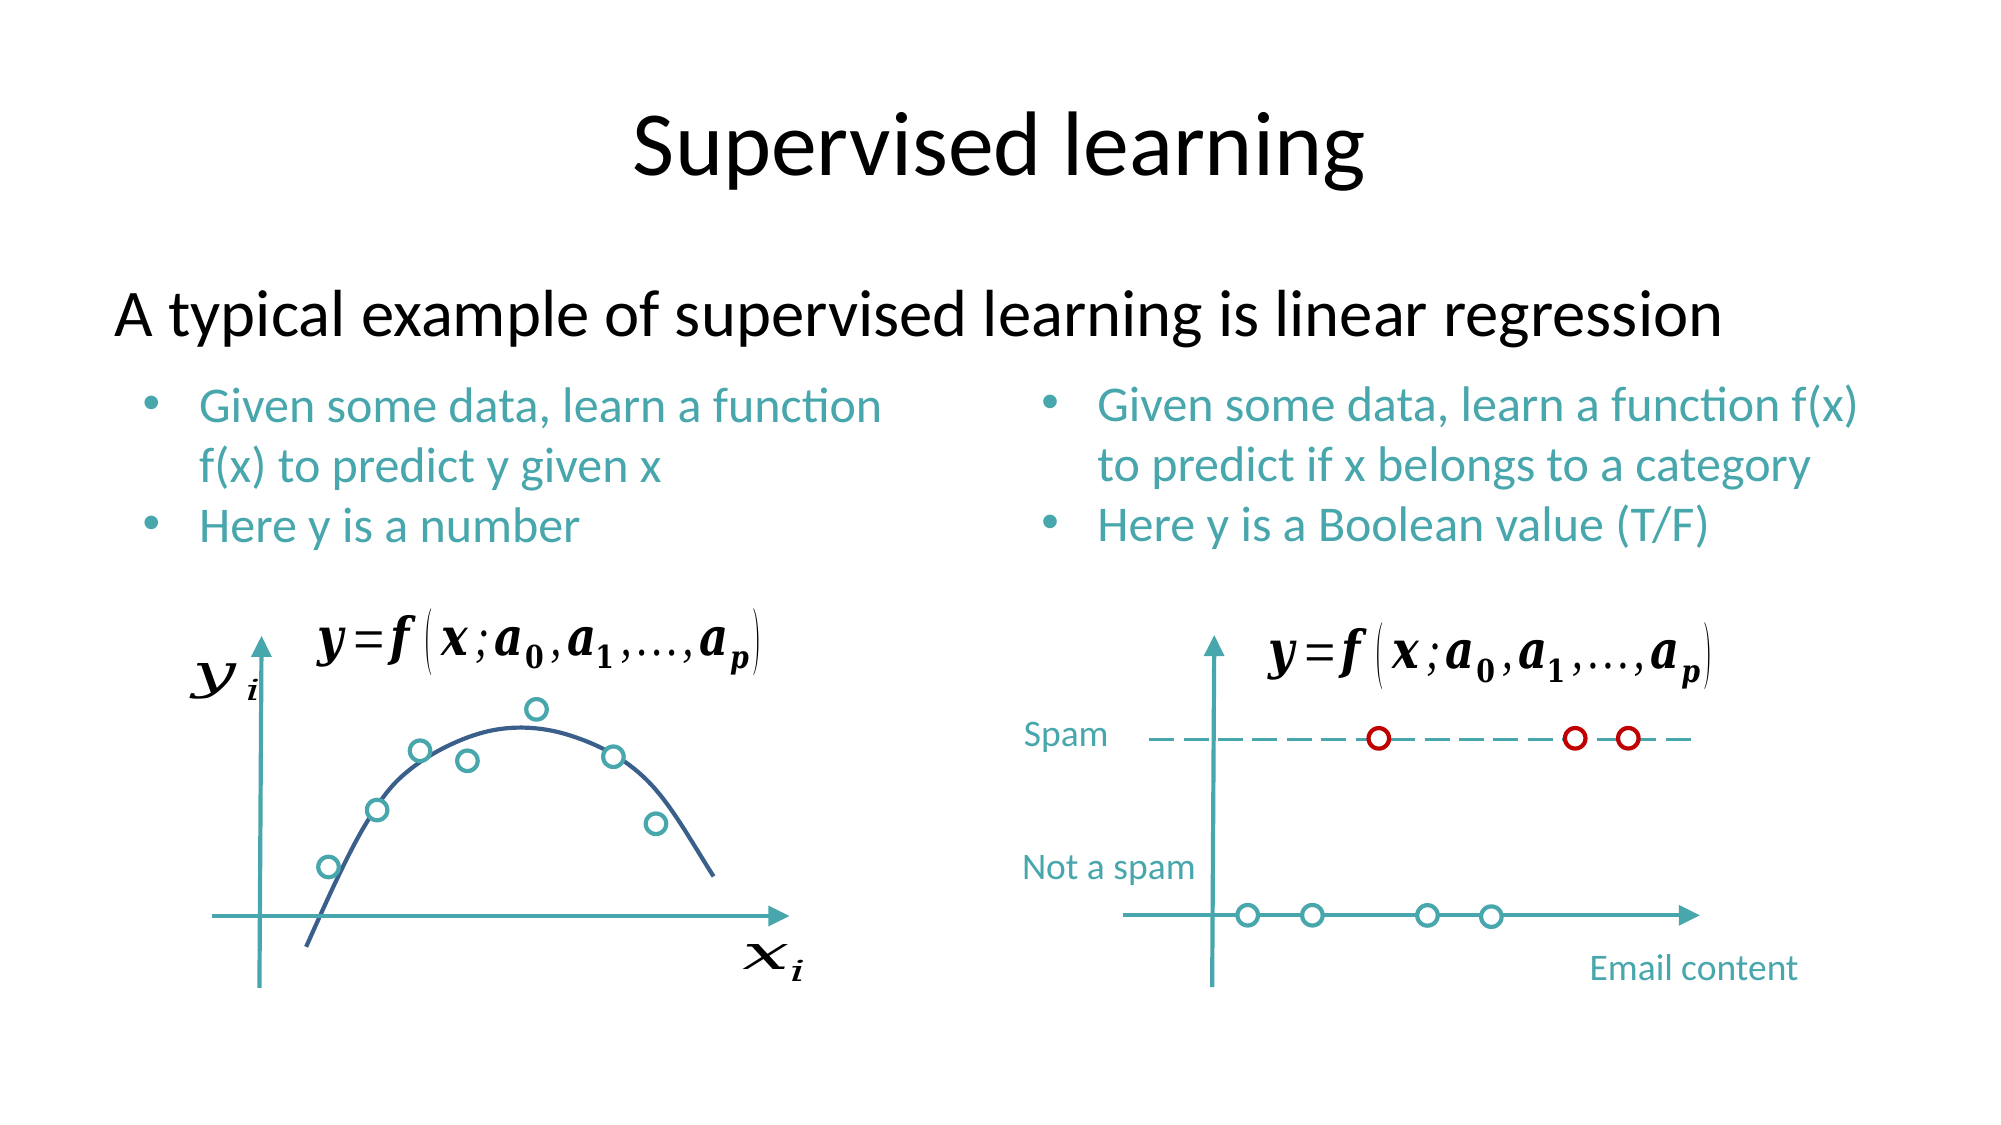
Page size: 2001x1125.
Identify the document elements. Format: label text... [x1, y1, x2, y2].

text_box Given some data, learn a function f(x) to predict y given x Here y is a number [128, 364, 964, 560]
list A typical example of supervised learning is linear regression [99, 262, 1900, 1005]
title Supervised learning [99, 45, 1900, 233]
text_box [1005, 619, 1816, 997]
text_box Given some data, learn a function f(x) to predict if x belongs to a category Here y is a Boolean value (T/F) [1026, 364, 1928, 559]
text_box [187, 635, 809, 989]
